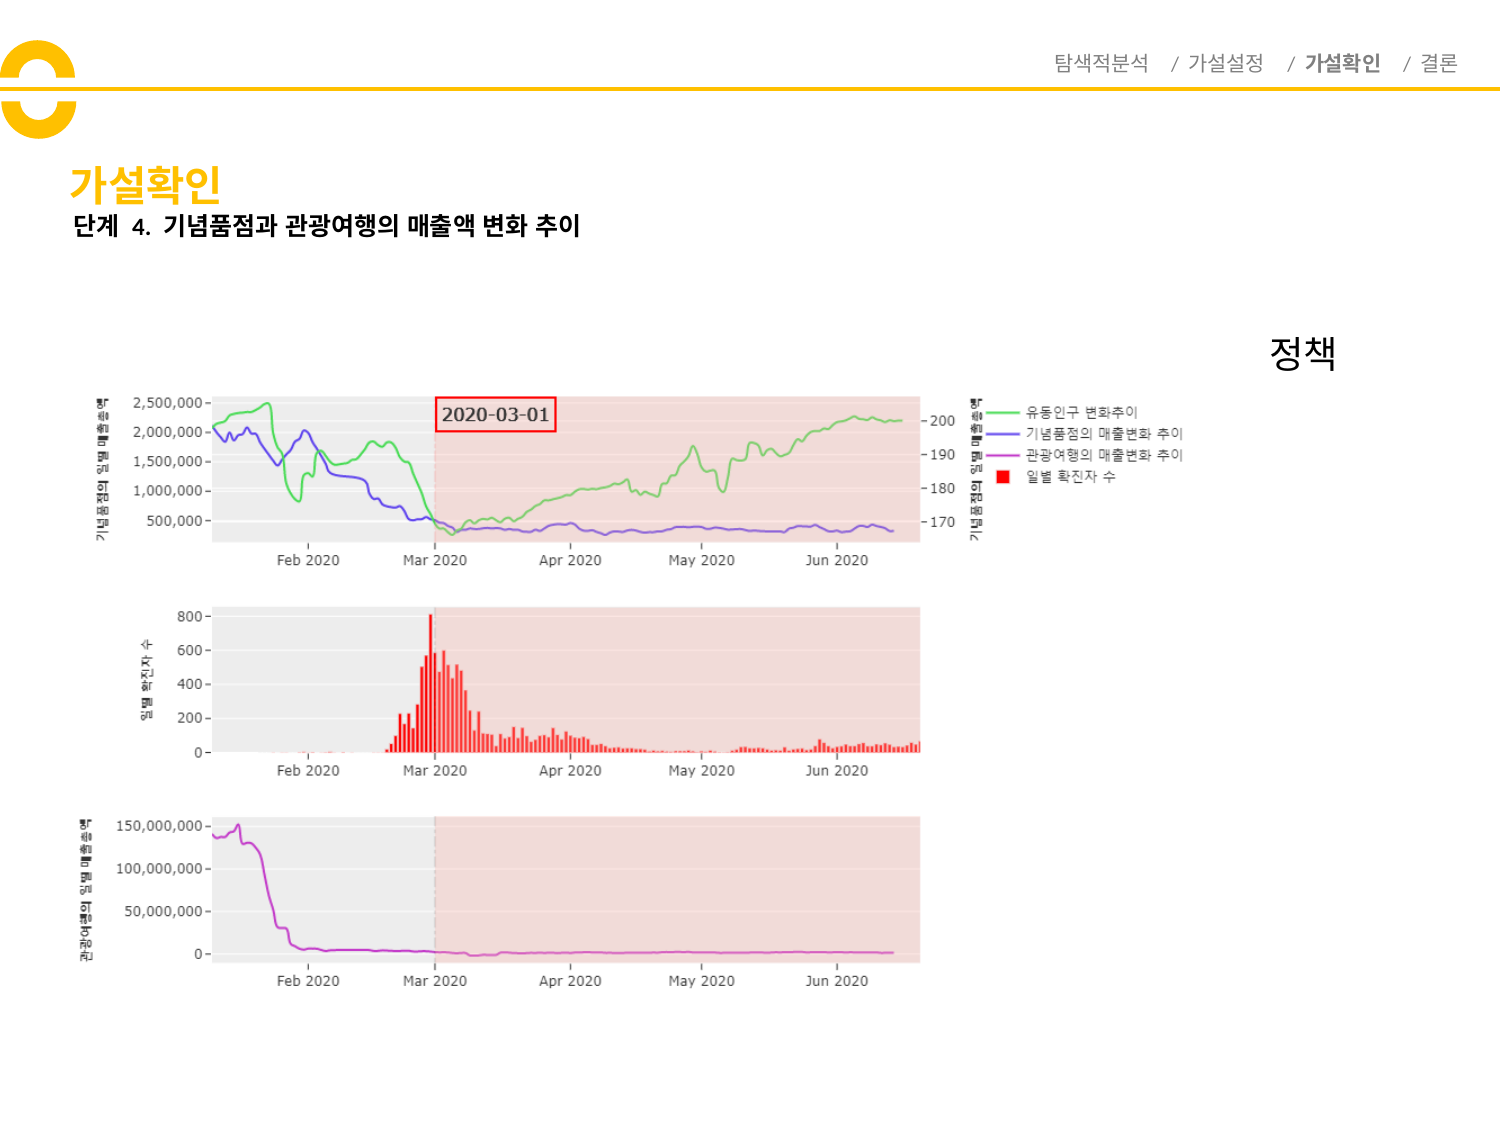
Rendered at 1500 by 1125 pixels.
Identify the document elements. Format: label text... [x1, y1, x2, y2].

text_box 단계 4. 기념품점과 관광여행의 매출액 변화 추이 [58, 202, 868, 248]
title 가설확인 [54, 166, 632, 210]
text_box [0, 100, 78, 140]
text_box 정책 [1254, 323, 1429, 384]
picture [77, 284, 1197, 998]
text_box [0, 39, 76, 79]
text_box 탐색적분석 / 가설설정 / 가설확인 / 결론 [919, 43, 1474, 83]
